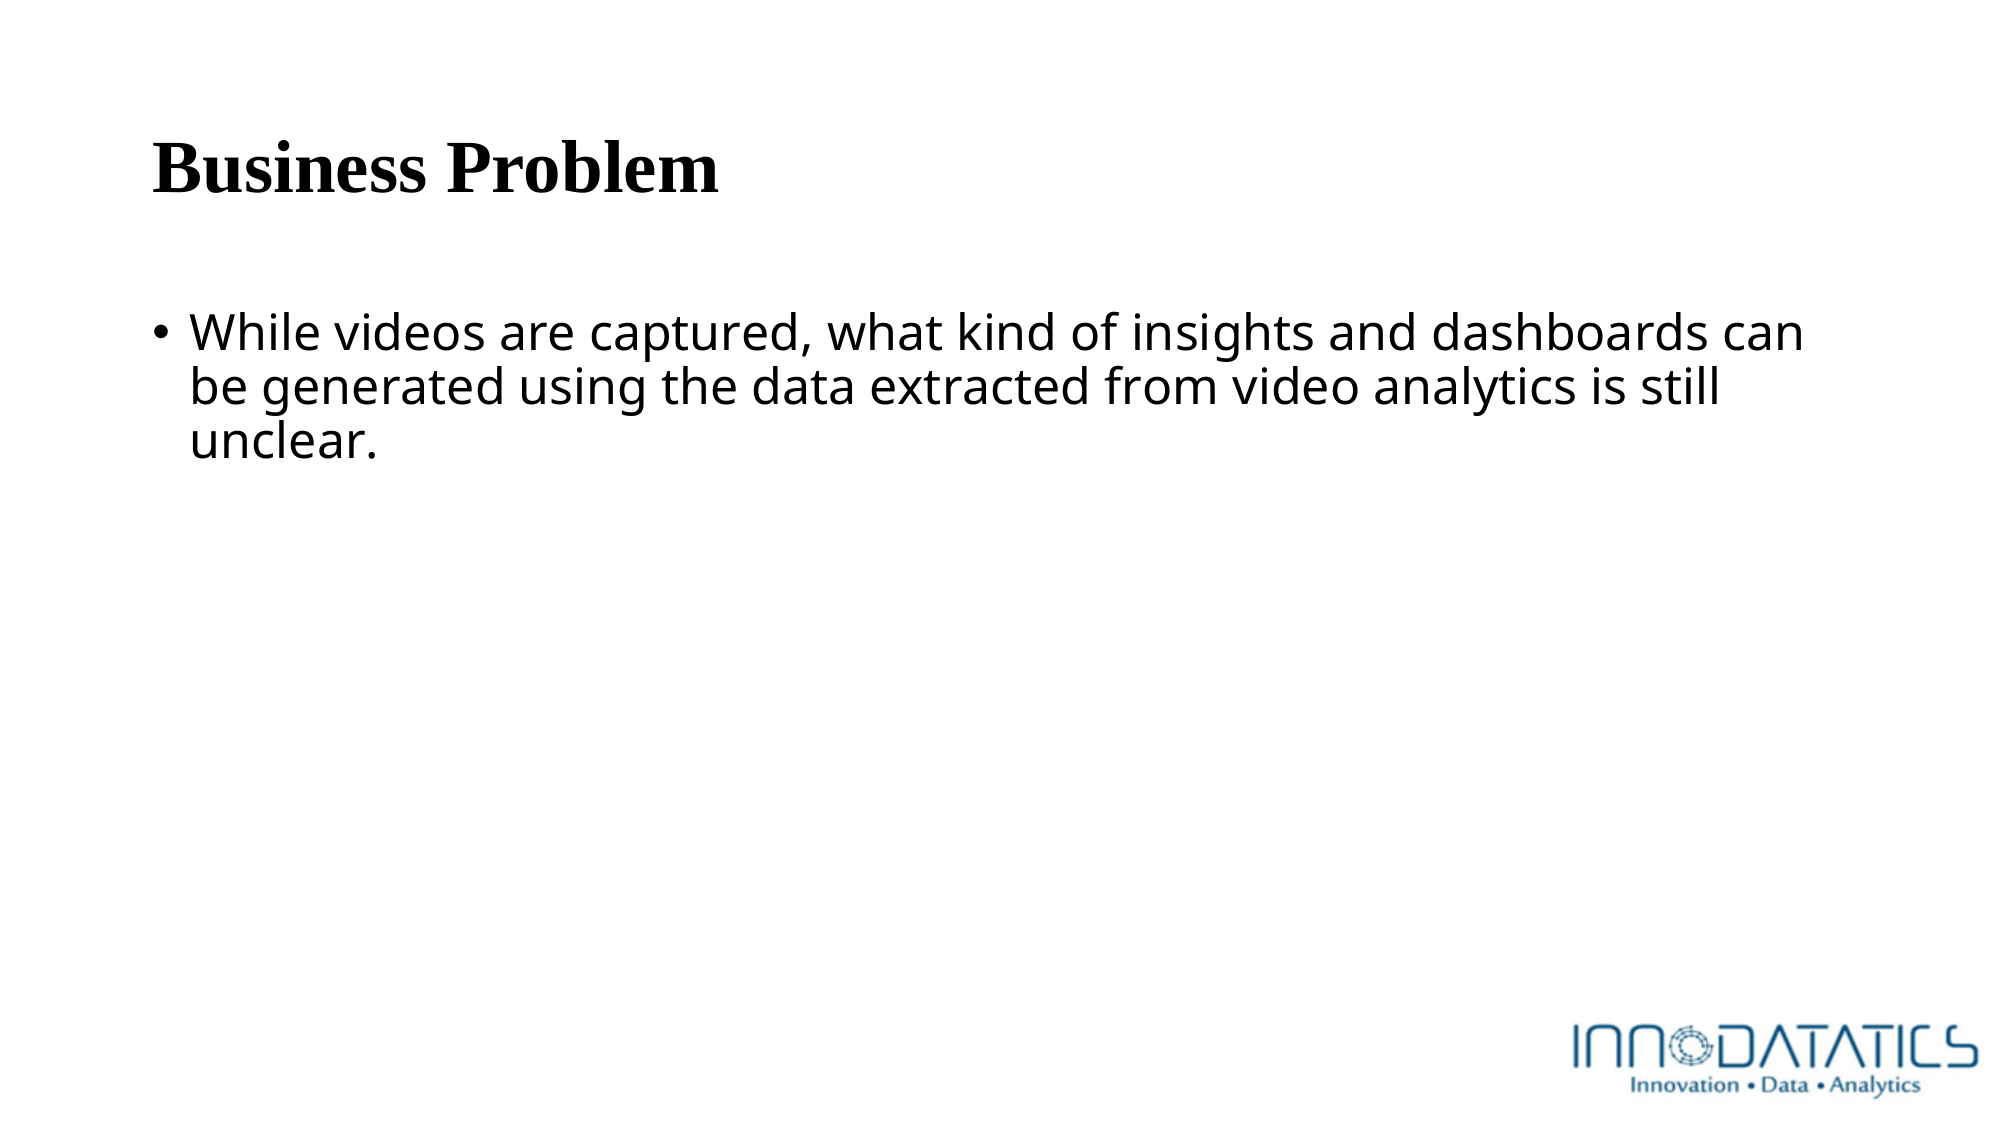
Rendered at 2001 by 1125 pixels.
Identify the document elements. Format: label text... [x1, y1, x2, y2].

list While videos are captured, what kind of insights and dashboards can be generated using the data extracted from video analytics is still unclear. [137, 299, 1863, 1014]
title Business Problem [137, 67, 1863, 271]
picture [1571, 993, 1997, 1125]
